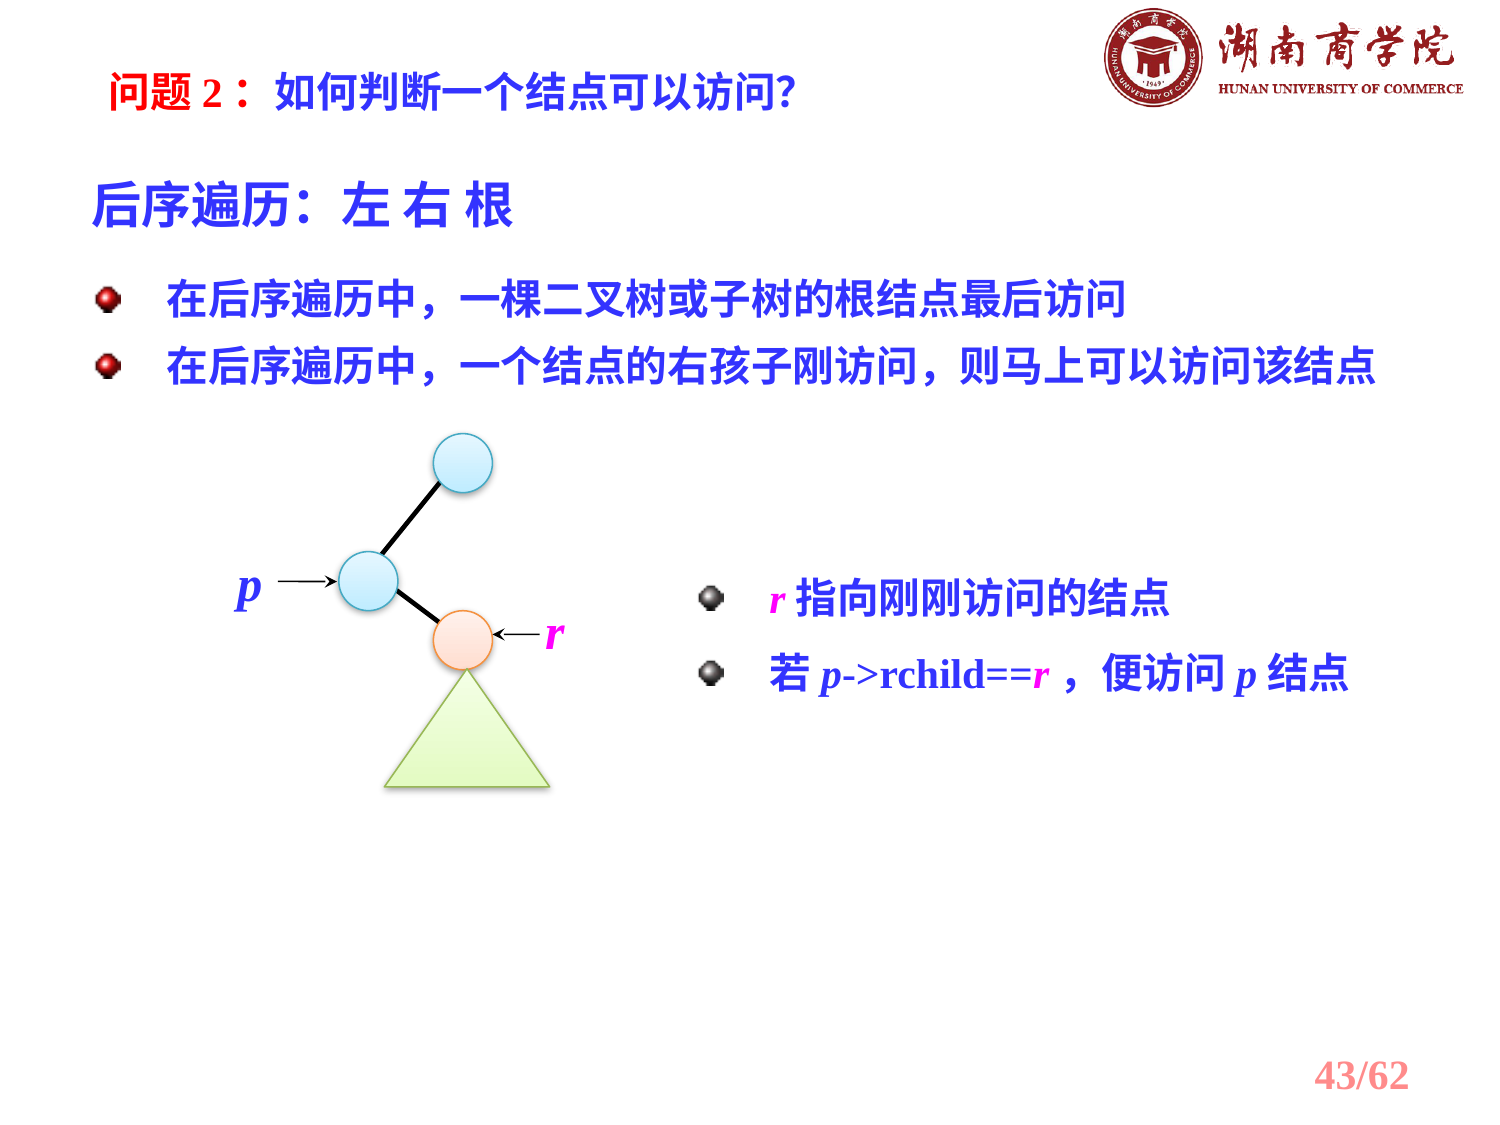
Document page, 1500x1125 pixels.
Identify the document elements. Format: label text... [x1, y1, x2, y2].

slide_number 43/62 [1074, 1042, 1425, 1103]
picture [694, 656, 724, 686]
picture [1074, 0, 1489, 113]
text_box r指向刚刚访问的结点 若p->rchild==r，便访问p结点 [679, 538, 1371, 704]
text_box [222, 433, 602, 788]
text_box 后序遍历：左 右 根 [76, 165, 657, 241]
picture [91, 349, 121, 379]
picture [91, 282, 121, 313]
text_box 问题2：如何判断一个结点可以访问？ [93, 58, 1032, 124]
text_box 在后序遍历中，一棵二叉树或子树的根结点最后访问 在后序遍历中，一个结点的右孩子刚访问，则马上可以访问该结点 [76, 248, 1395, 397]
picture [694, 581, 724, 611]
